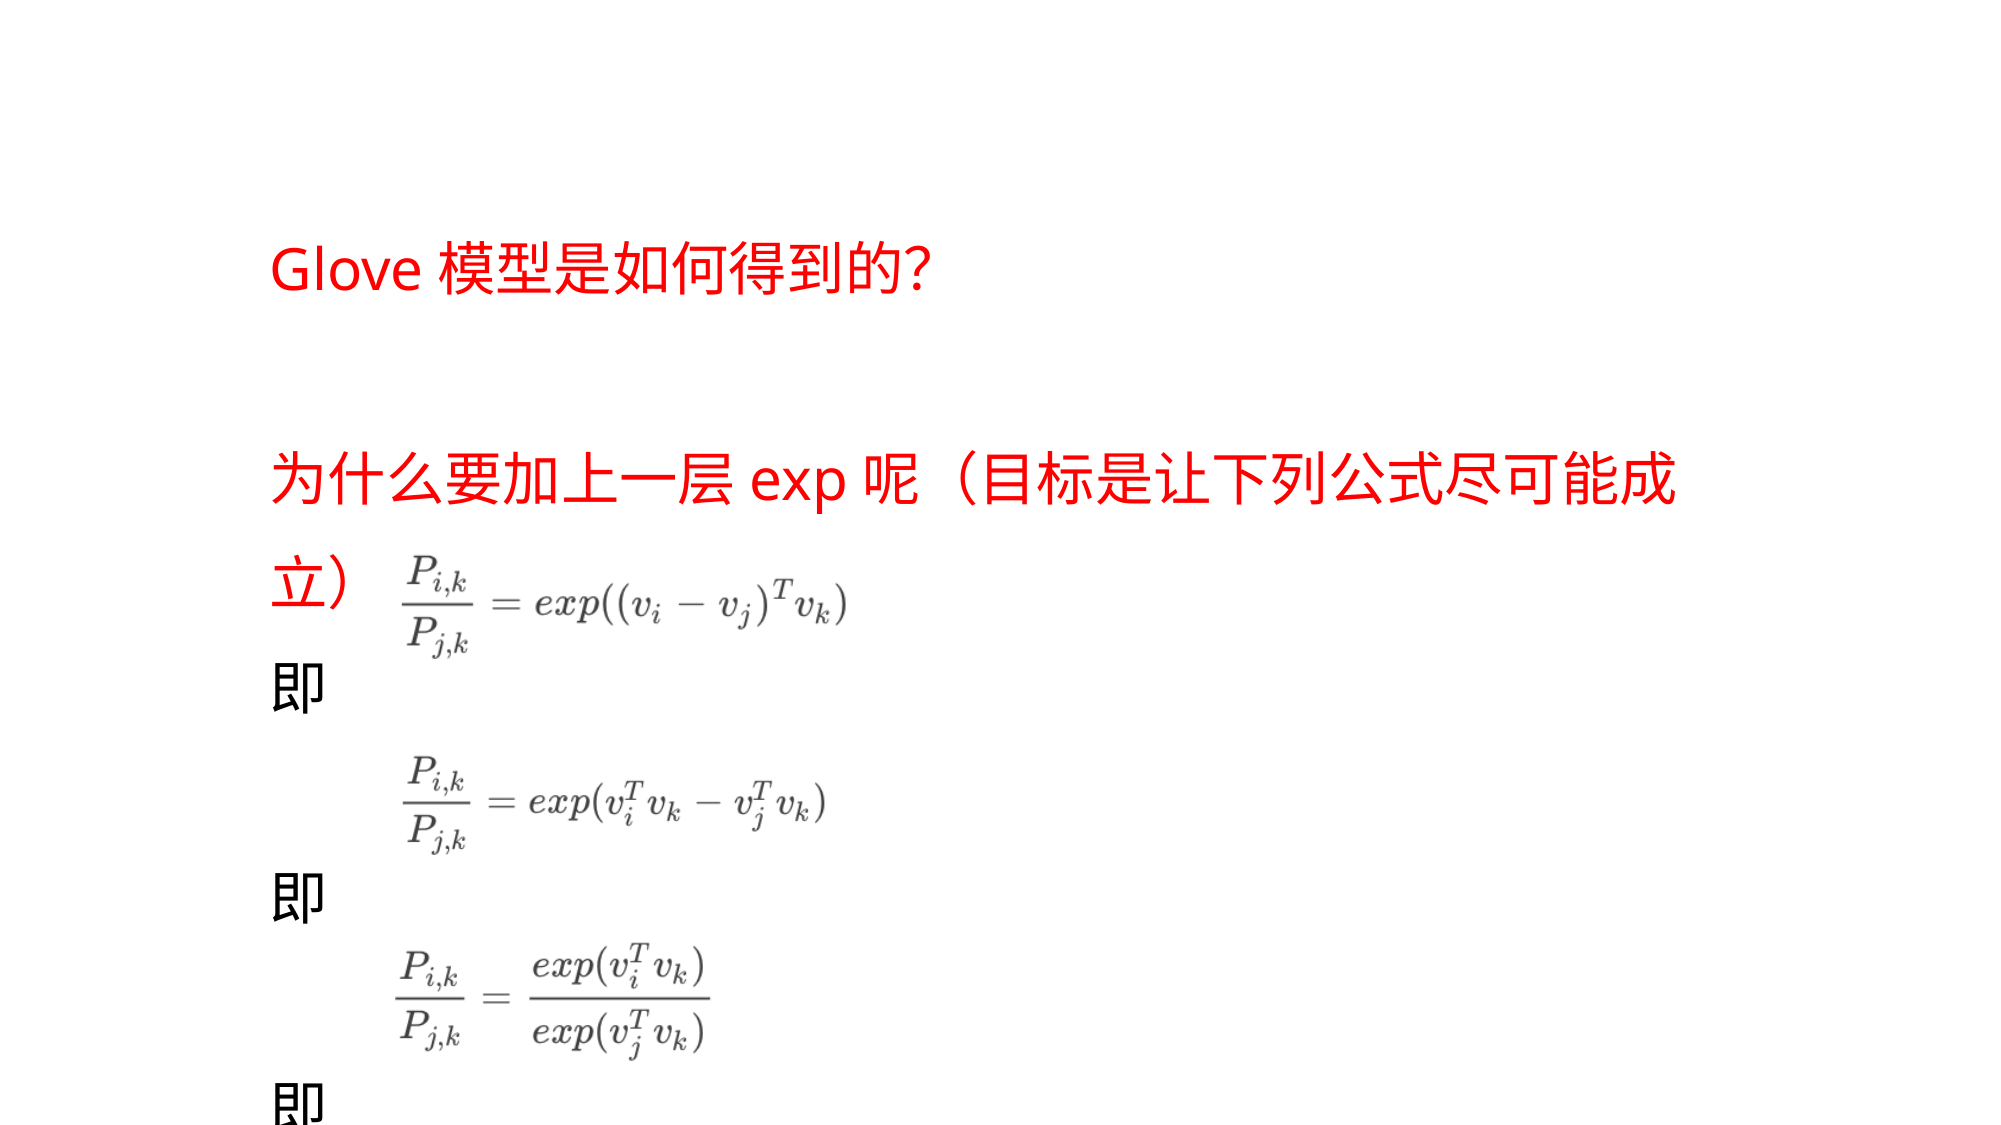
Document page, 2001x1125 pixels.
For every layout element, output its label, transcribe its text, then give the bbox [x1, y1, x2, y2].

picture [374, 928, 748, 1076]
picture [374, 529, 902, 687]
text_box Glove模型是如何得到的？ 为什么要加上一层exp呢（目标是让下列公式尽可能成立） 即 即 即 [255, 189, 1767, 1125]
picture [374, 745, 879, 869]
